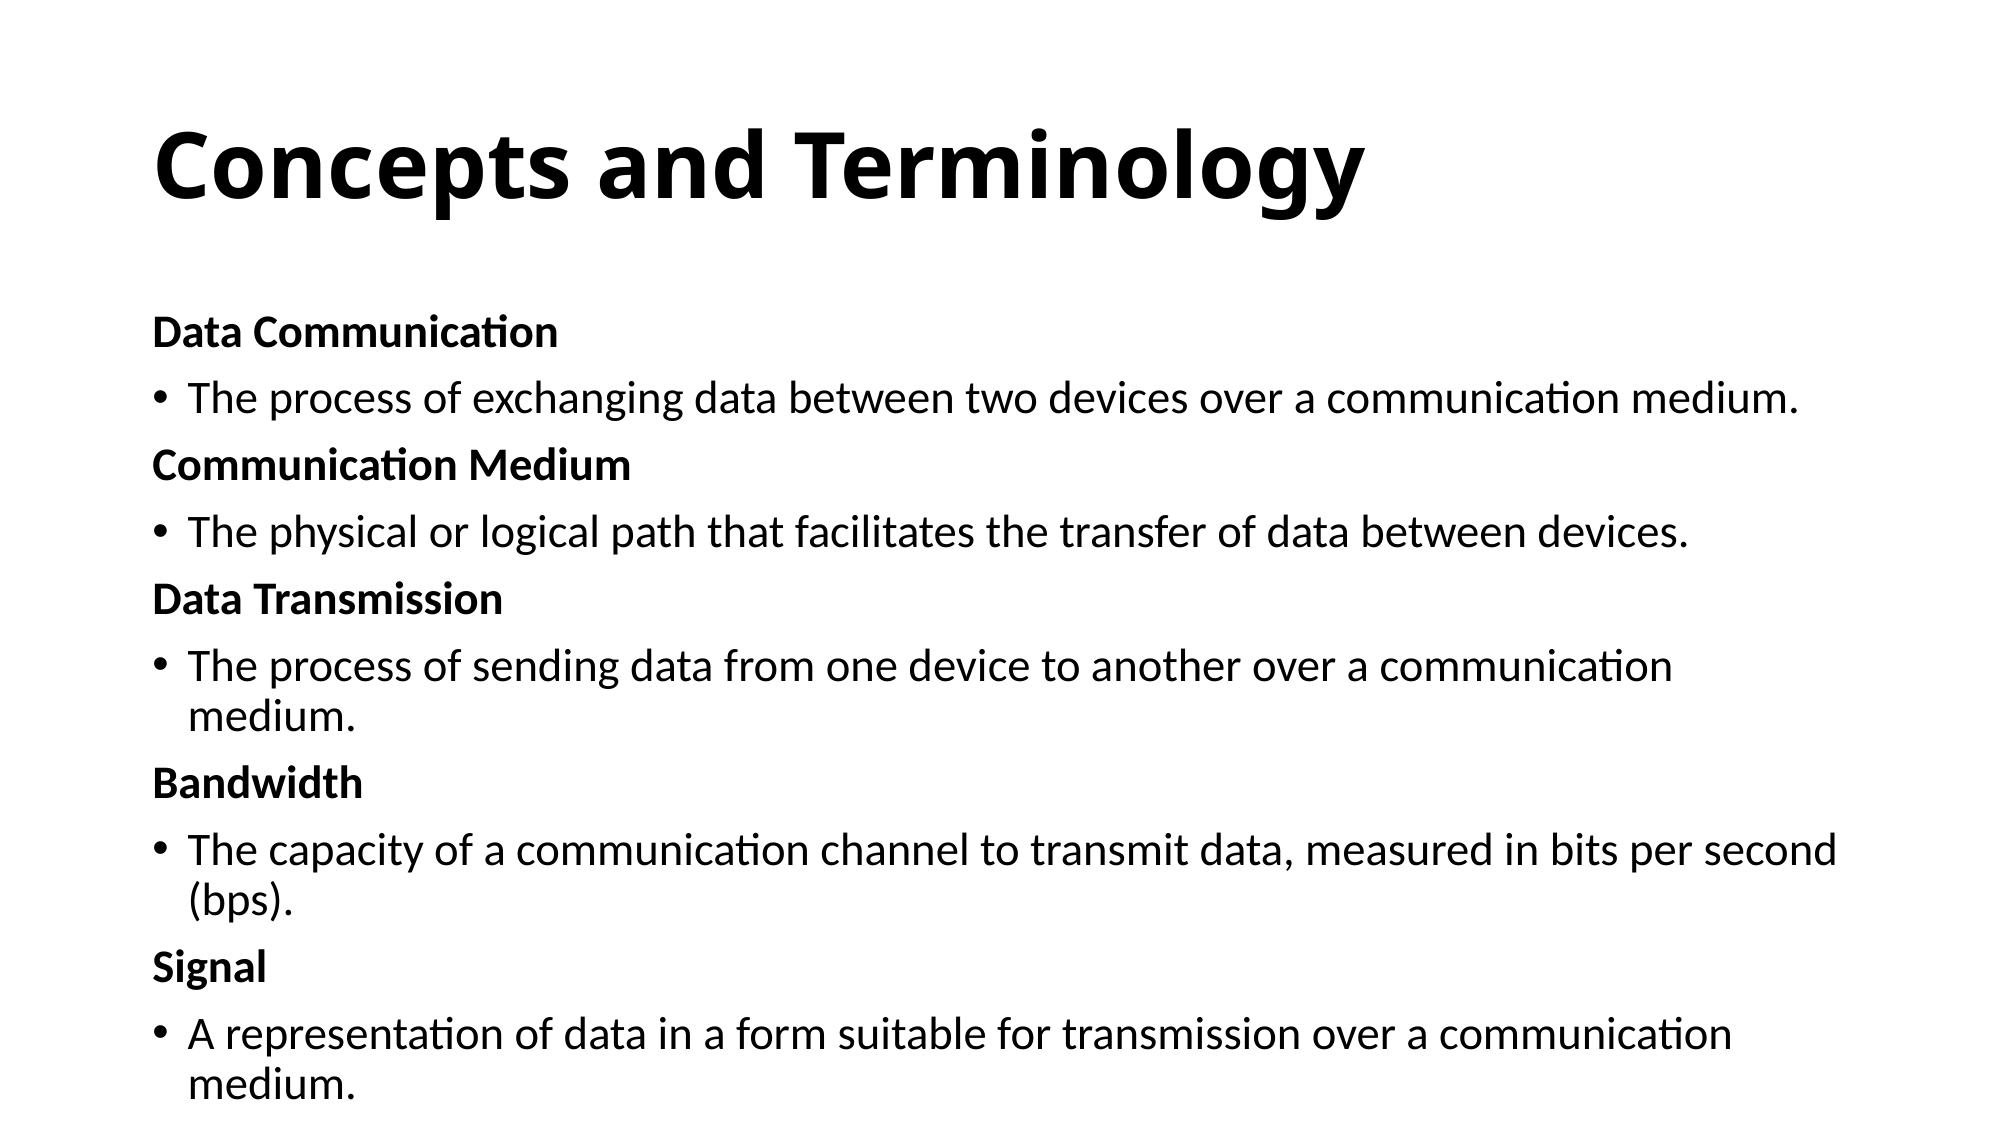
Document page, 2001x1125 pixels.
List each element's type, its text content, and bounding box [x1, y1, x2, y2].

title Concepts and Terminology [137, 59, 1863, 278]
list Data Communication The process of exchanging data between two devices over a communication medium. Communication Medium The physical or logical path that facilitates the transfer of data between devices. Data Transmission The process of sending data from one device to another over a communication medium. Bandwidth The capacity of a communication channel to transmit data, measured in bits per second (bps). Signal A representation of data in a form suitable for transmission over a communication medium. [137, 299, 1863, 1125]
